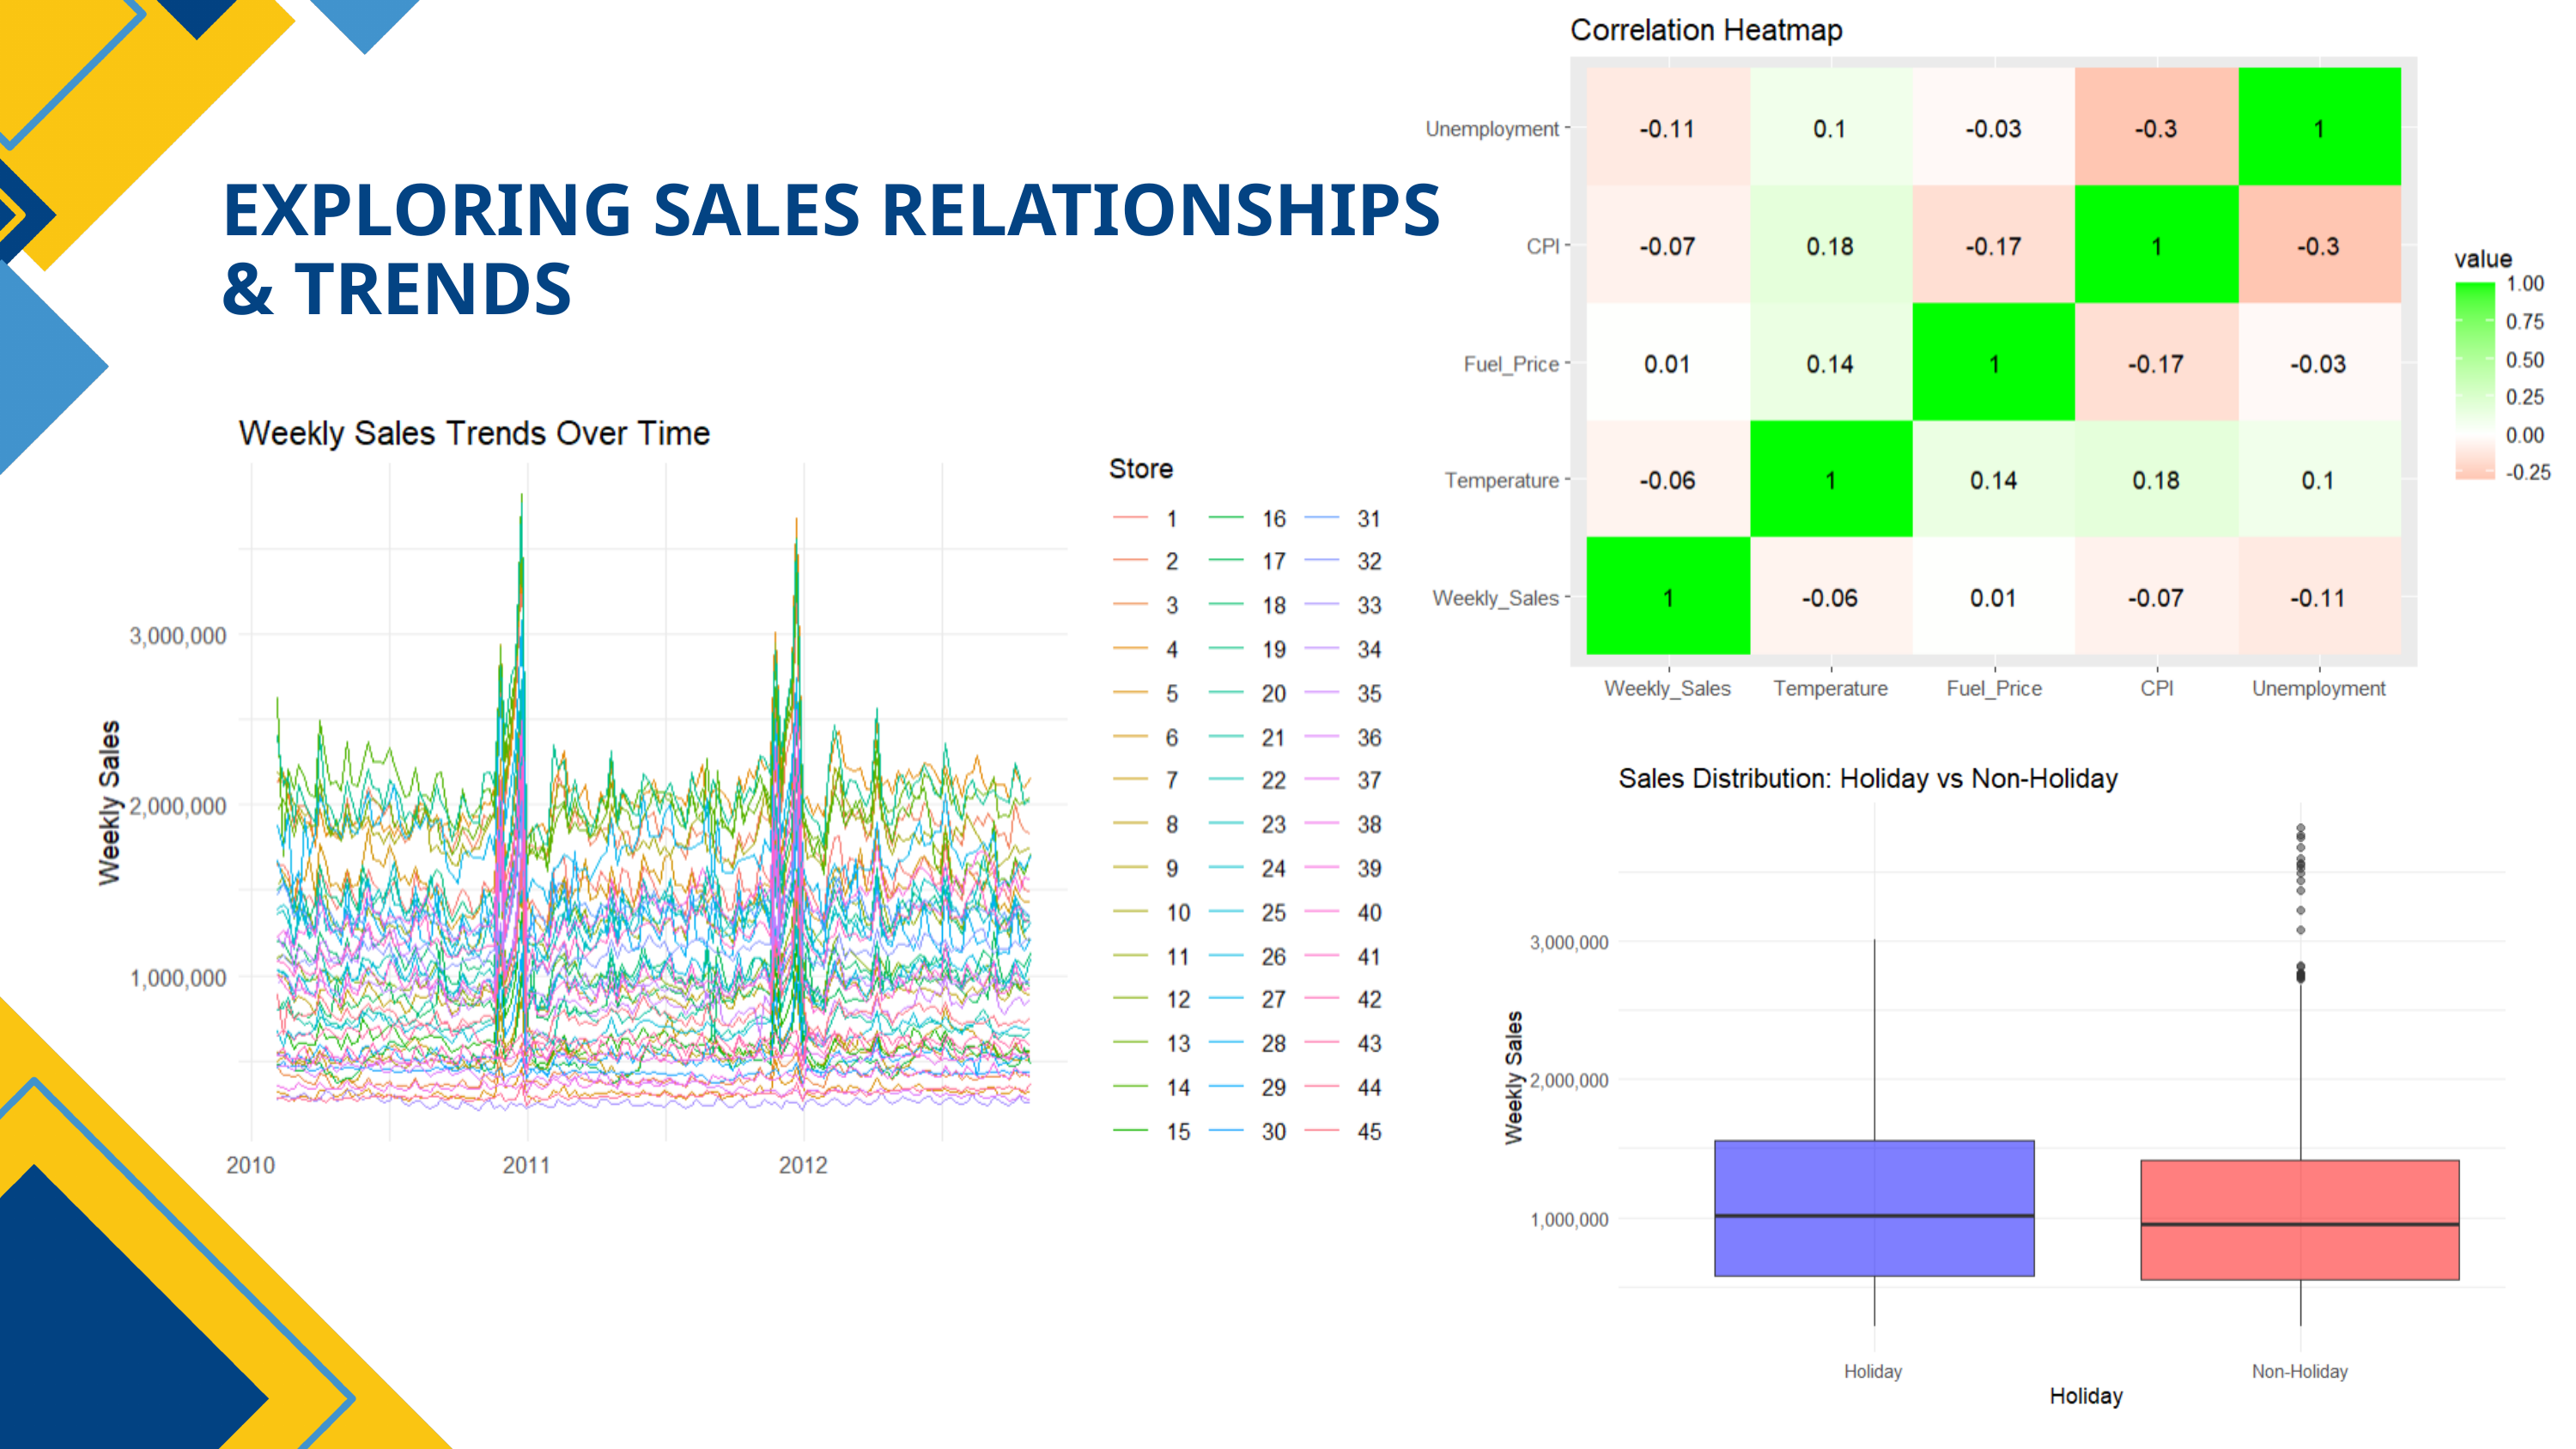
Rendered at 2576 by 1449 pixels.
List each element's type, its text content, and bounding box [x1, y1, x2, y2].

text_box [1490, 760, 2506, 1411]
text_box [0, 0, 512, 507]
text_box [1406, 15, 2576, 724]
text_box [0, 928, 512, 1449]
text_box EXPLORING SALES RELATIONSHIPS & TRENDS [221, 171, 1598, 329]
text_box [77, 409, 1406, 1175]
